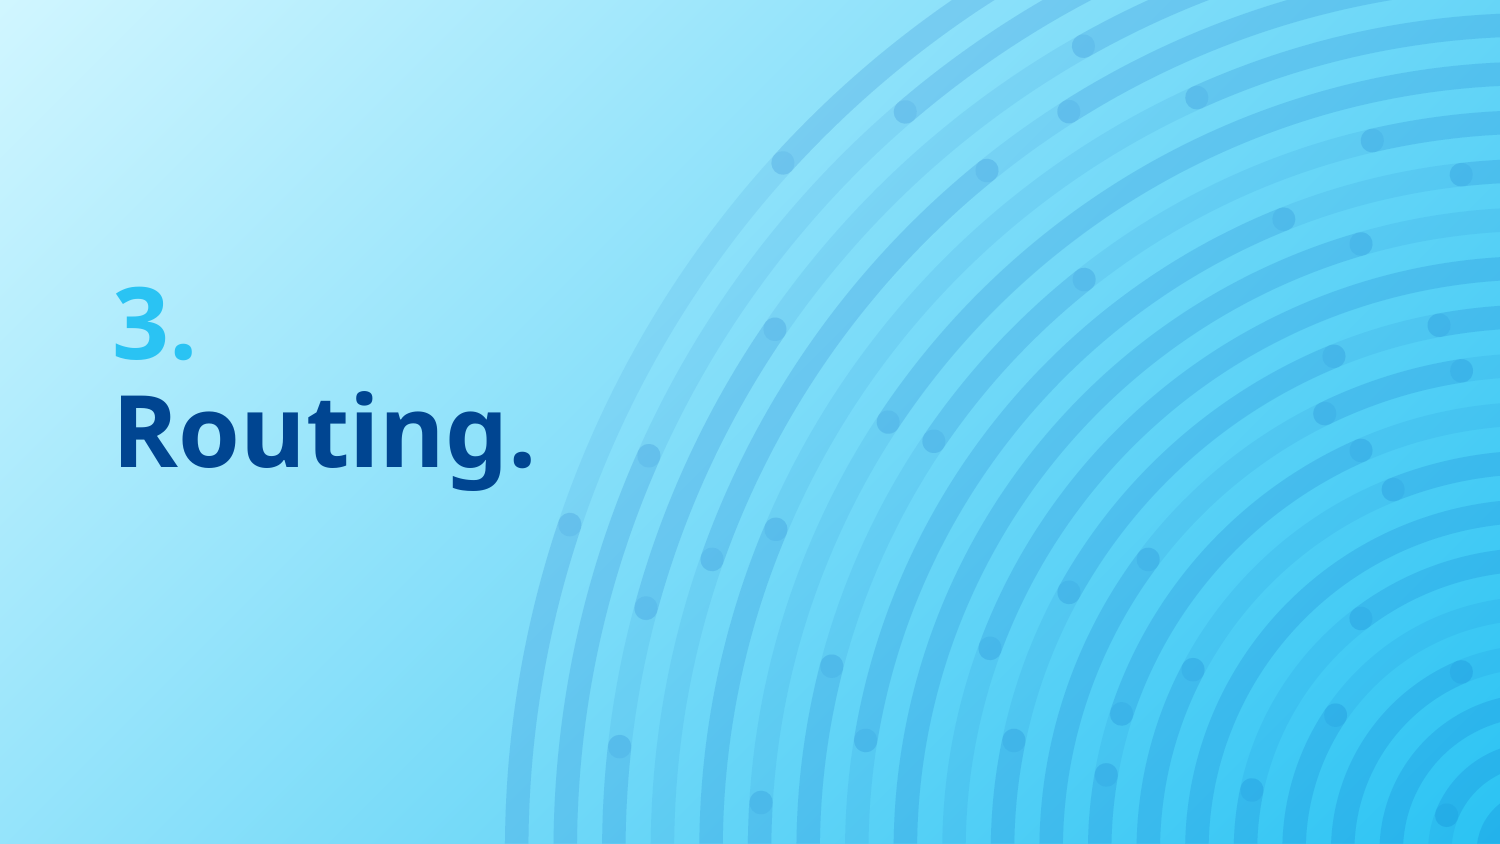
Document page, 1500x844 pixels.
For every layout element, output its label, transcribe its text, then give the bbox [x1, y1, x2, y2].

title 3. Routing. [112, 273, 1388, 489]
